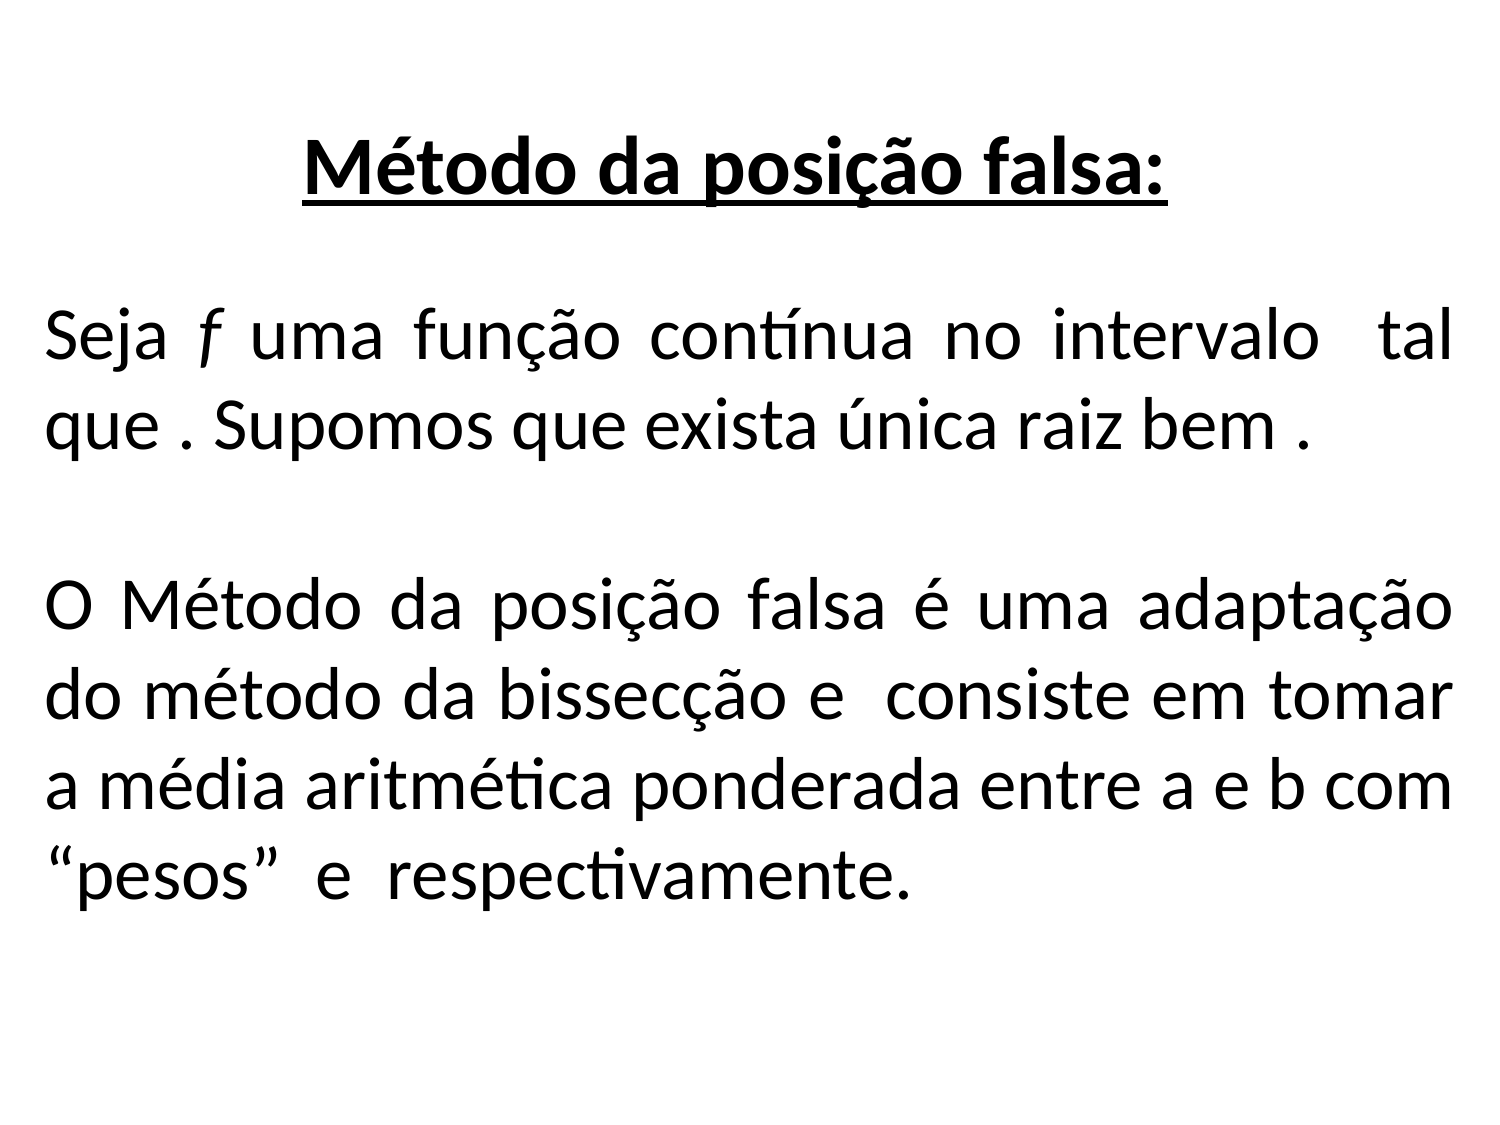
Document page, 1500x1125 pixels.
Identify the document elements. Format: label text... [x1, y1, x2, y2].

title Método da posição falsa: [0, 42, 1471, 231]
